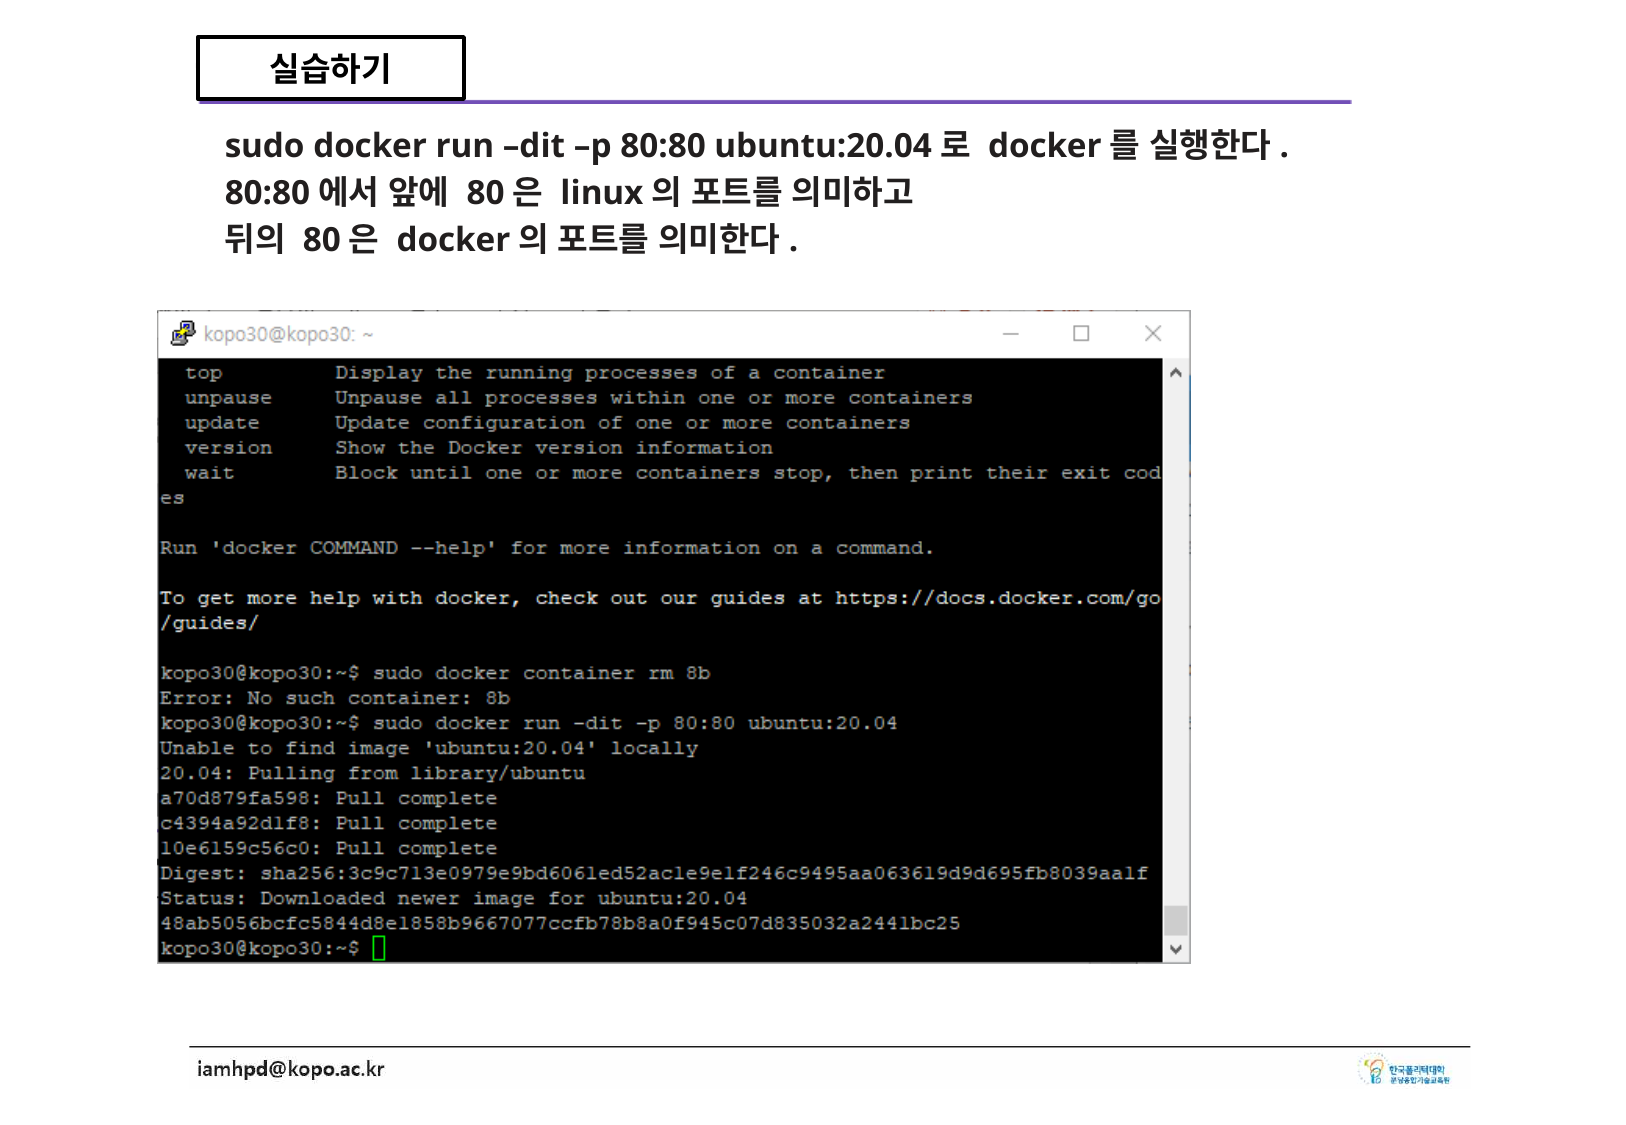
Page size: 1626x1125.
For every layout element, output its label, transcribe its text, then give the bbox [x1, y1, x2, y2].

picture [157, 310, 1191, 965]
text_box 실습하기 [196, 35, 466, 101]
text_box sudo docker run –dit –p 80:80 ubuntu:20.04로 docker를 실행한다. 80:80에서 앞에 80은 linux의 포트를 의미하고 뒤의 80은 docker의 포트를 의미한다. [210, 117, 1490, 265]
picture [195, 53, 1352, 104]
picture [189, 1042, 1471, 1089]
